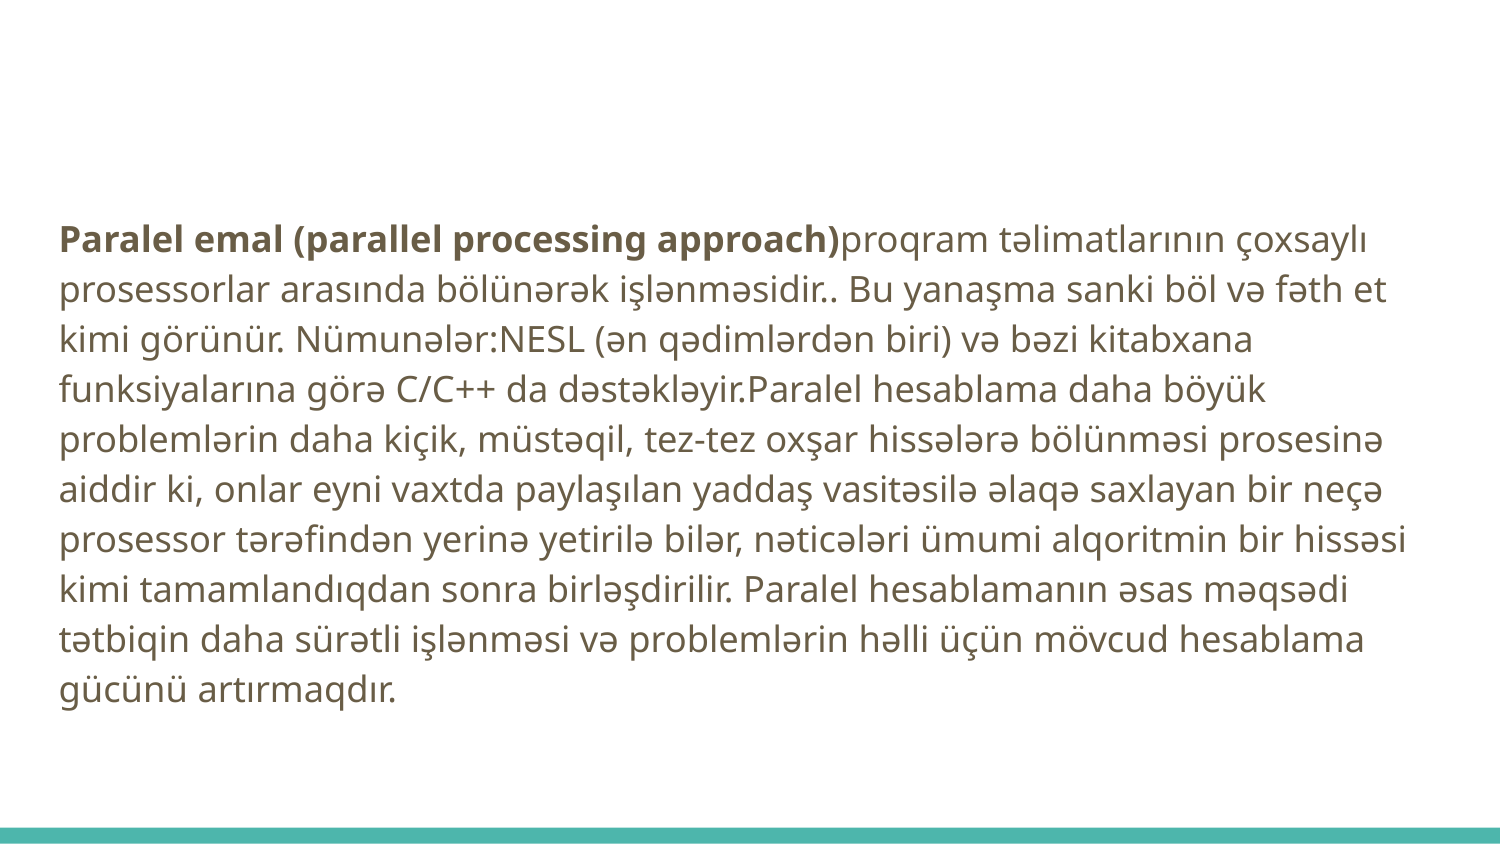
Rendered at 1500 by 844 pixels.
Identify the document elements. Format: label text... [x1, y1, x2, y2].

list Paralel emal (parallel processing approach)proqram təlimatlarının çoxsaylı prosessorlar arasında bölünərək işlənməsidir.. Bu yanaşma sanki böl və fəth et kimi görünür. Nümunələr:NESL (ən qədimlərdən biri) və bəzi kitabxana funksiyalarına görə C/C++ da dəstəkləyir.Paralel hesablama daha böyük problemlərin daha kiçik, müstəqil, tez-tez oxşar hissələrə bölünməsi prosesinə aiddir ki, onlar eyni vaxtda paylaşılan yaddaş vasitəsilə əlaqə saxlayan bir neçə prosessor tərəfindən yerinə yetirilə bilər, nəticələri ümumi alqoritmin bir hissəsi kimi tamamlandıqdan sonra birləşdirilir. Paralel hesablamanın əsas məqsədi tətbiqin daha sürətli işlənməsi və problemlərin həlli üçün mövcud hesablama gücünü artırmaqdır. [43, 72, 1442, 732]
